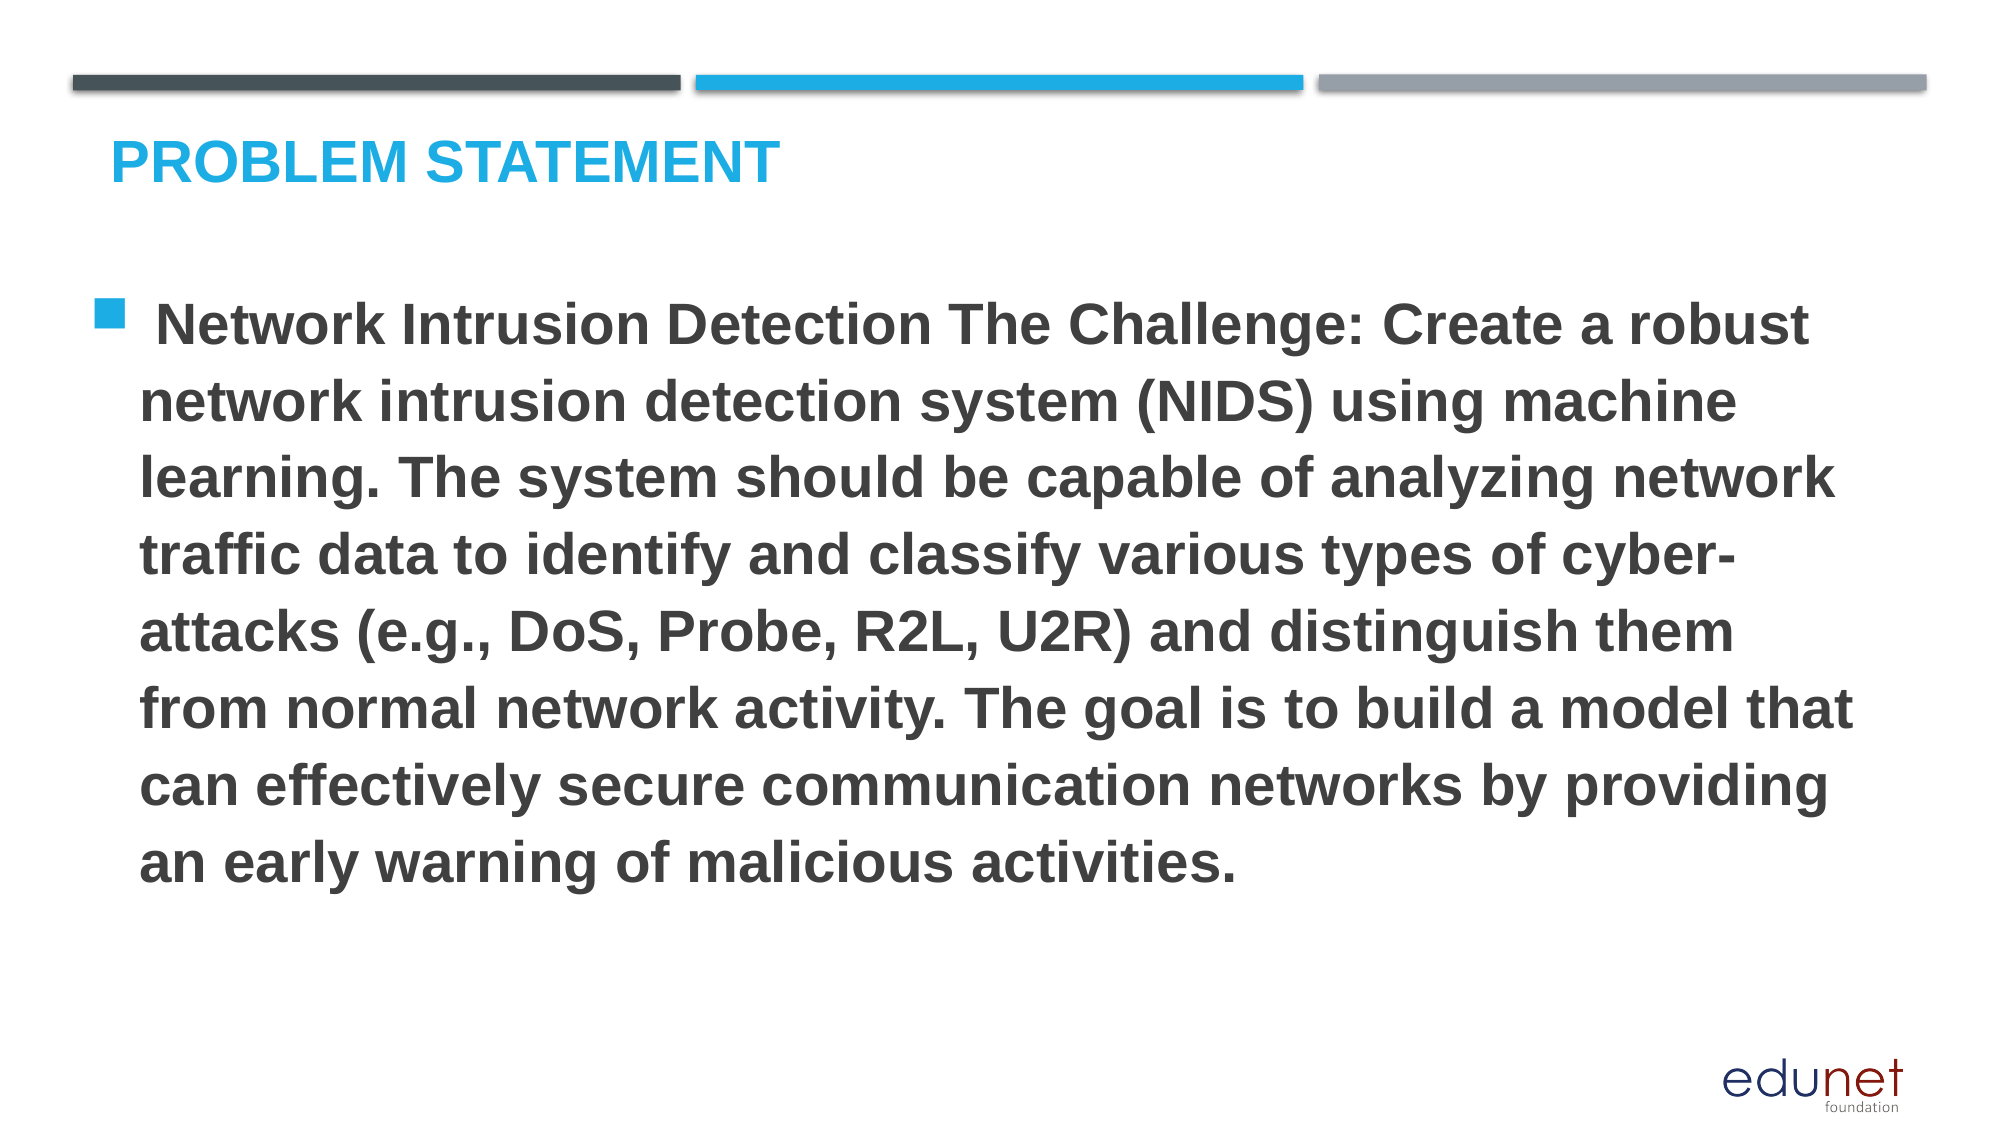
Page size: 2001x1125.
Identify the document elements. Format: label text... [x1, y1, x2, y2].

title Problem Statement [95, 115, 1905, 203]
picture [1719, 1056, 1905, 1116]
list Network Intrusion Detection The Challenge: Create a robust network intrusion detection system (NIDS) using machine learning. The system should be capable of analyzing network traffic data to identify and classify various types of cyber-attacks (e.g., DoS, Probe, R2L, U2R) and distinguish them from normal network activity. The goal is to build a model that can effectively secure communication networks by providing an early warning of malicious activities. [74, 203, 1884, 970]
